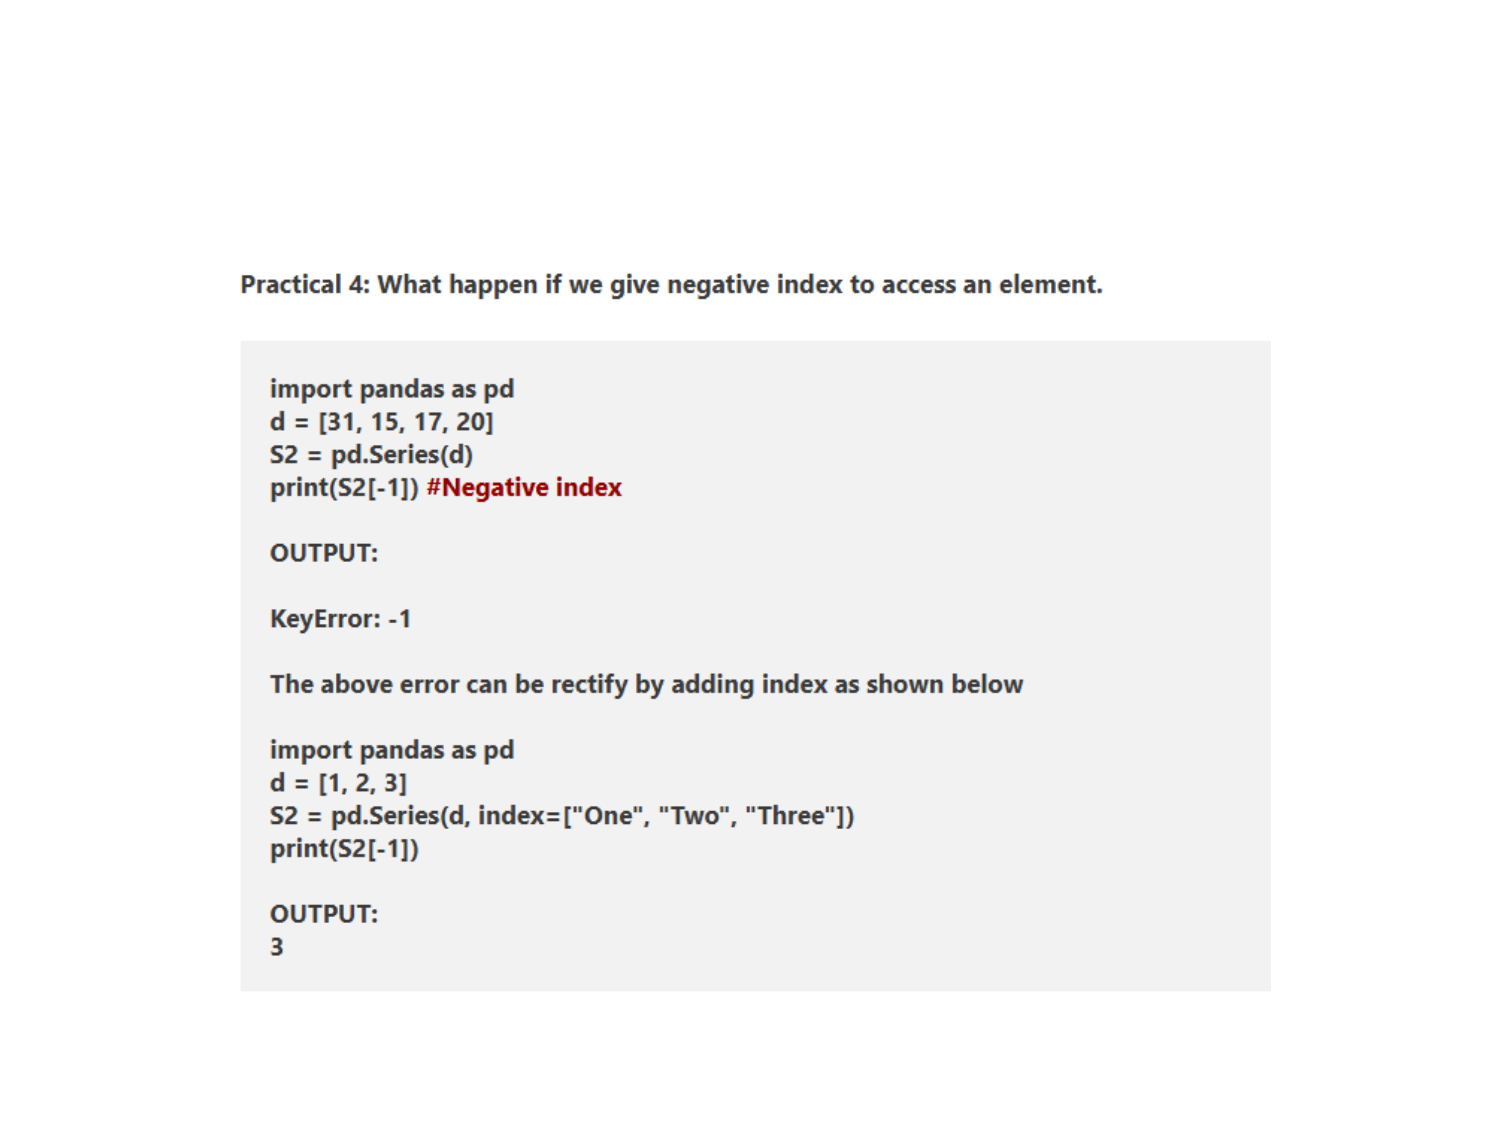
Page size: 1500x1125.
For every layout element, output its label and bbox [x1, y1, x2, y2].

list [229, 262, 1271, 1006]
